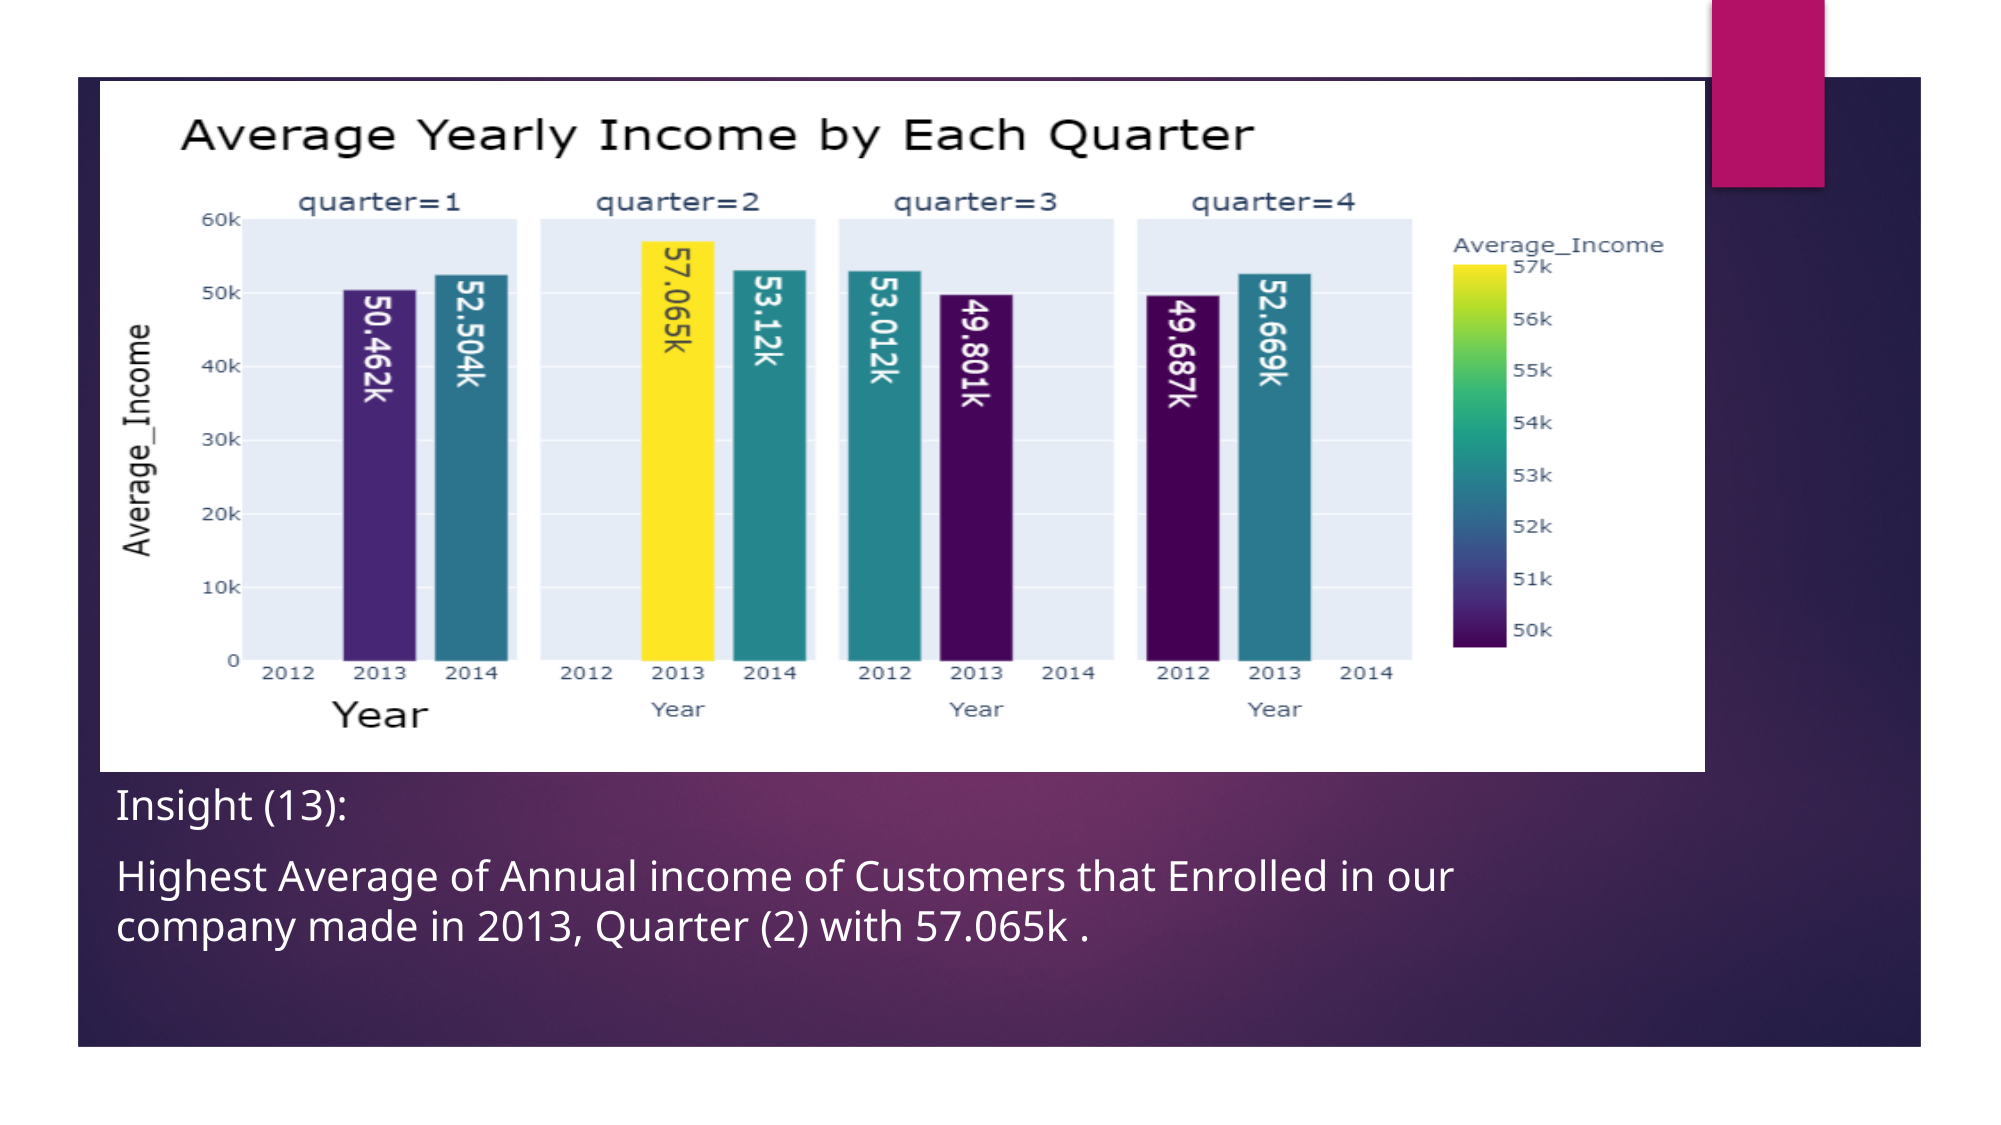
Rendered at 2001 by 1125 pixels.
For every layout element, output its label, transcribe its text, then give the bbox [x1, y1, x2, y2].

subtitle Insight (13): Highest Average of Annual income of Customers that Enrolled in our company made in 2013, Quarter (2) with 57.065k . [100, 781, 1614, 1032]
picture [100, 81, 1706, 772]
